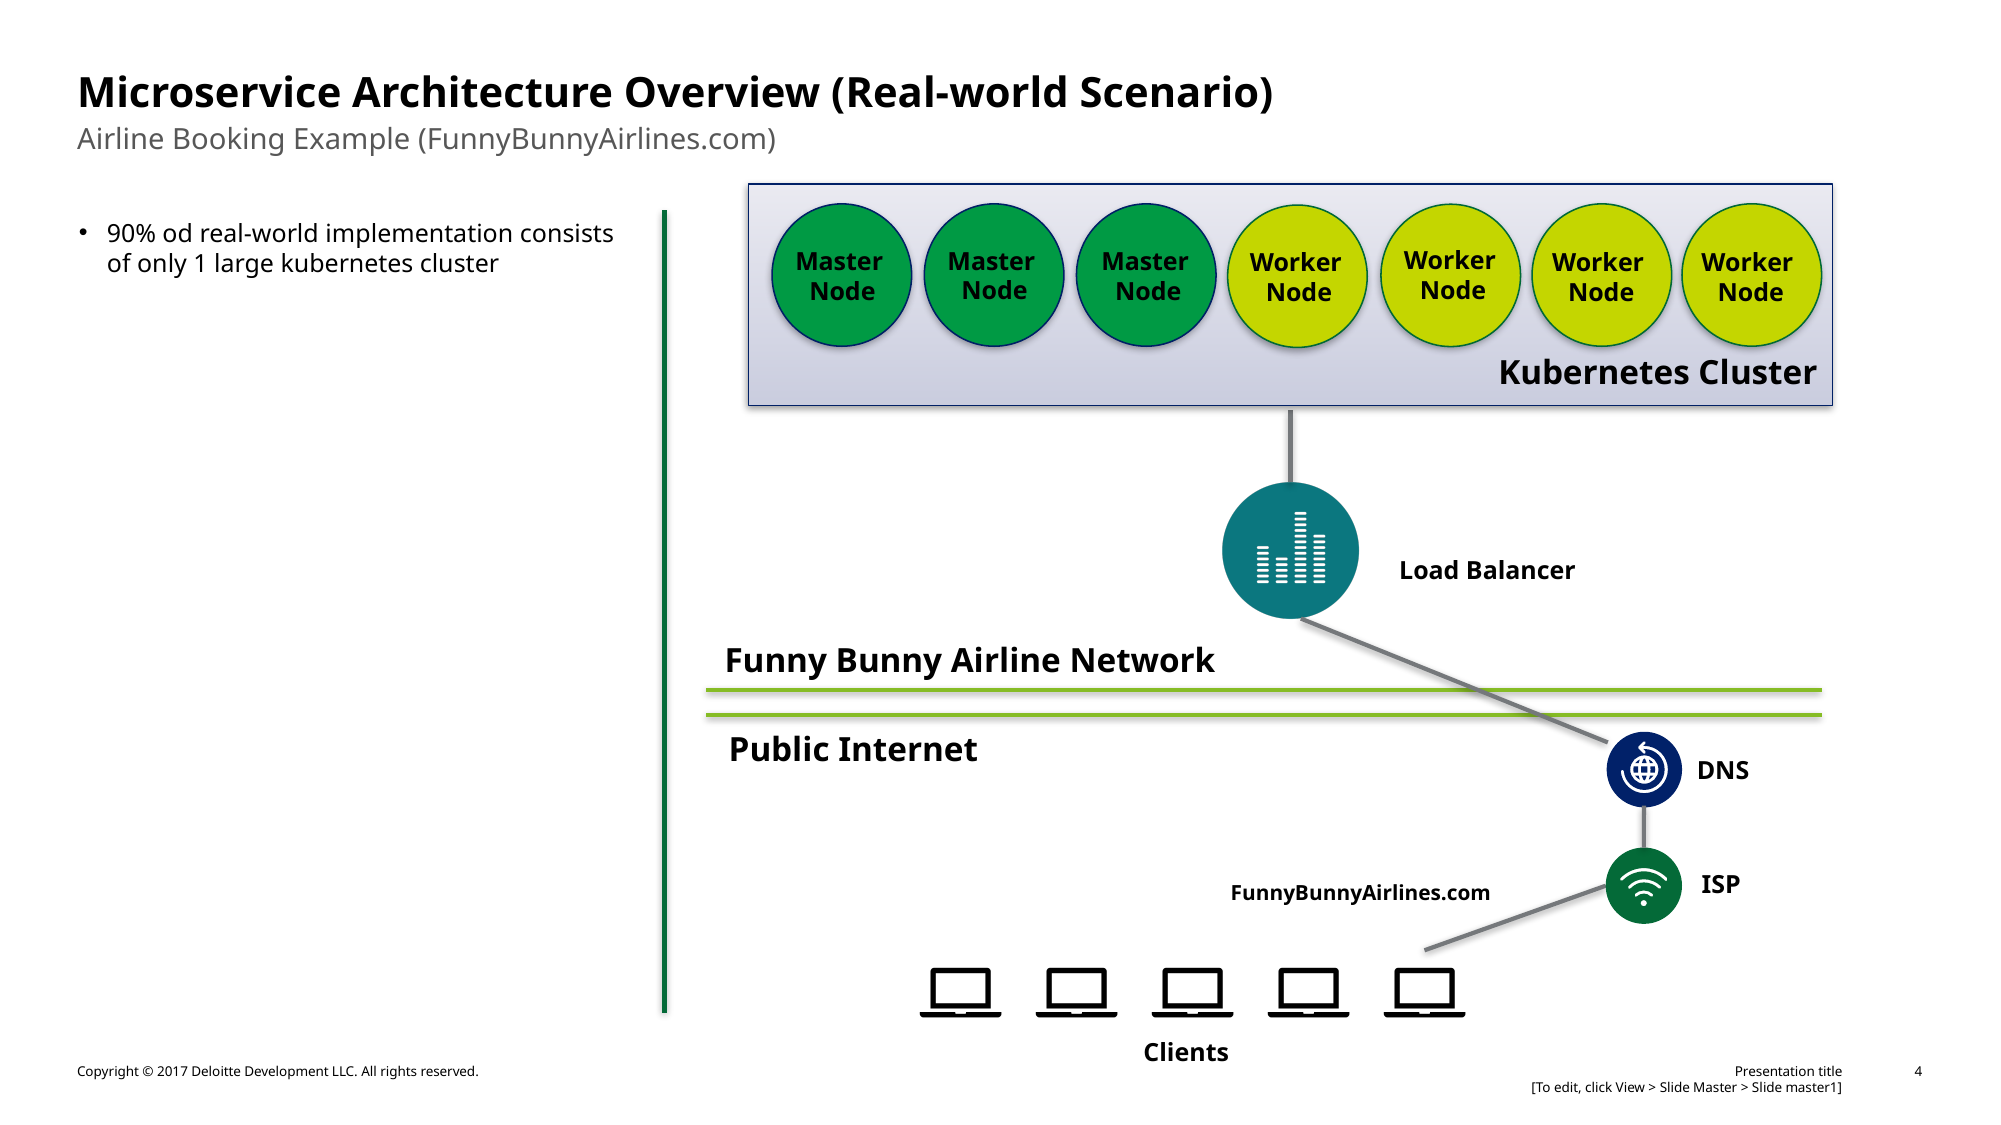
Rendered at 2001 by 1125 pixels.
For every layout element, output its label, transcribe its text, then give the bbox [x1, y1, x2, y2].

text_box [1541, 203, 1663, 238]
text_box [1085, 203, 1207, 238]
text_box Worker Node [1371, 236, 1535, 286]
text_box [772, 287, 912, 348]
text_box [1076, 287, 1216, 348]
text_box [934, 203, 1054, 237]
text_box DNS [1682, 747, 1796, 795]
text_box [1227, 288, 1368, 349]
text_box FunnyBunnyAirlines.com [1215, 872, 1561, 919]
text_box Master Node [912, 237, 1077, 287]
text_box [1237, 204, 1358, 238]
title Microservice Architecture Overview (Real-world Scenario) [77, 66, 1923, 120]
text_box [1682, 288, 1822, 347]
text_box [1391, 203, 1510, 236]
text_box [1532, 288, 1672, 348]
text_box [1605, 848, 1683, 924]
text_box Worker Node [1669, 238, 1833, 288]
text_box Funny Bunny Airline Network [709, 631, 1295, 689]
text_box [781, 203, 903, 238]
text_box [1691, 203, 1813, 238]
text_box Public Internet [713, 722, 1059, 774]
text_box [1300, 618, 1609, 743]
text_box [918, 950, 1468, 1036]
text_box Clients [1128, 1028, 1474, 1082]
text_box Load Balancer [1394, 547, 1625, 595]
text_box ISP [1686, 861, 1801, 909]
text_box Master Node [1066, 238, 1217, 287]
text_box Worker Node [1217, 238, 1381, 288]
text_box 90% od real-world implementation consists of only 1 large kubernetes cluster [63, 209, 637, 969]
text_box Master Node [760, 238, 912, 287]
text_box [1424, 885, 1606, 951]
list Airline Booking Example (FunnyBunnyAirlines.com) [77, 120, 1923, 176]
text_box Worker Node [1519, 238, 1669, 288]
text_box [1381, 286, 1521, 348]
picture [1192, 452, 1389, 649]
text_box Kubernetes Cluster [748, 183, 1833, 406]
text_box [1606, 731, 1682, 808]
text_box [924, 287, 1064, 348]
